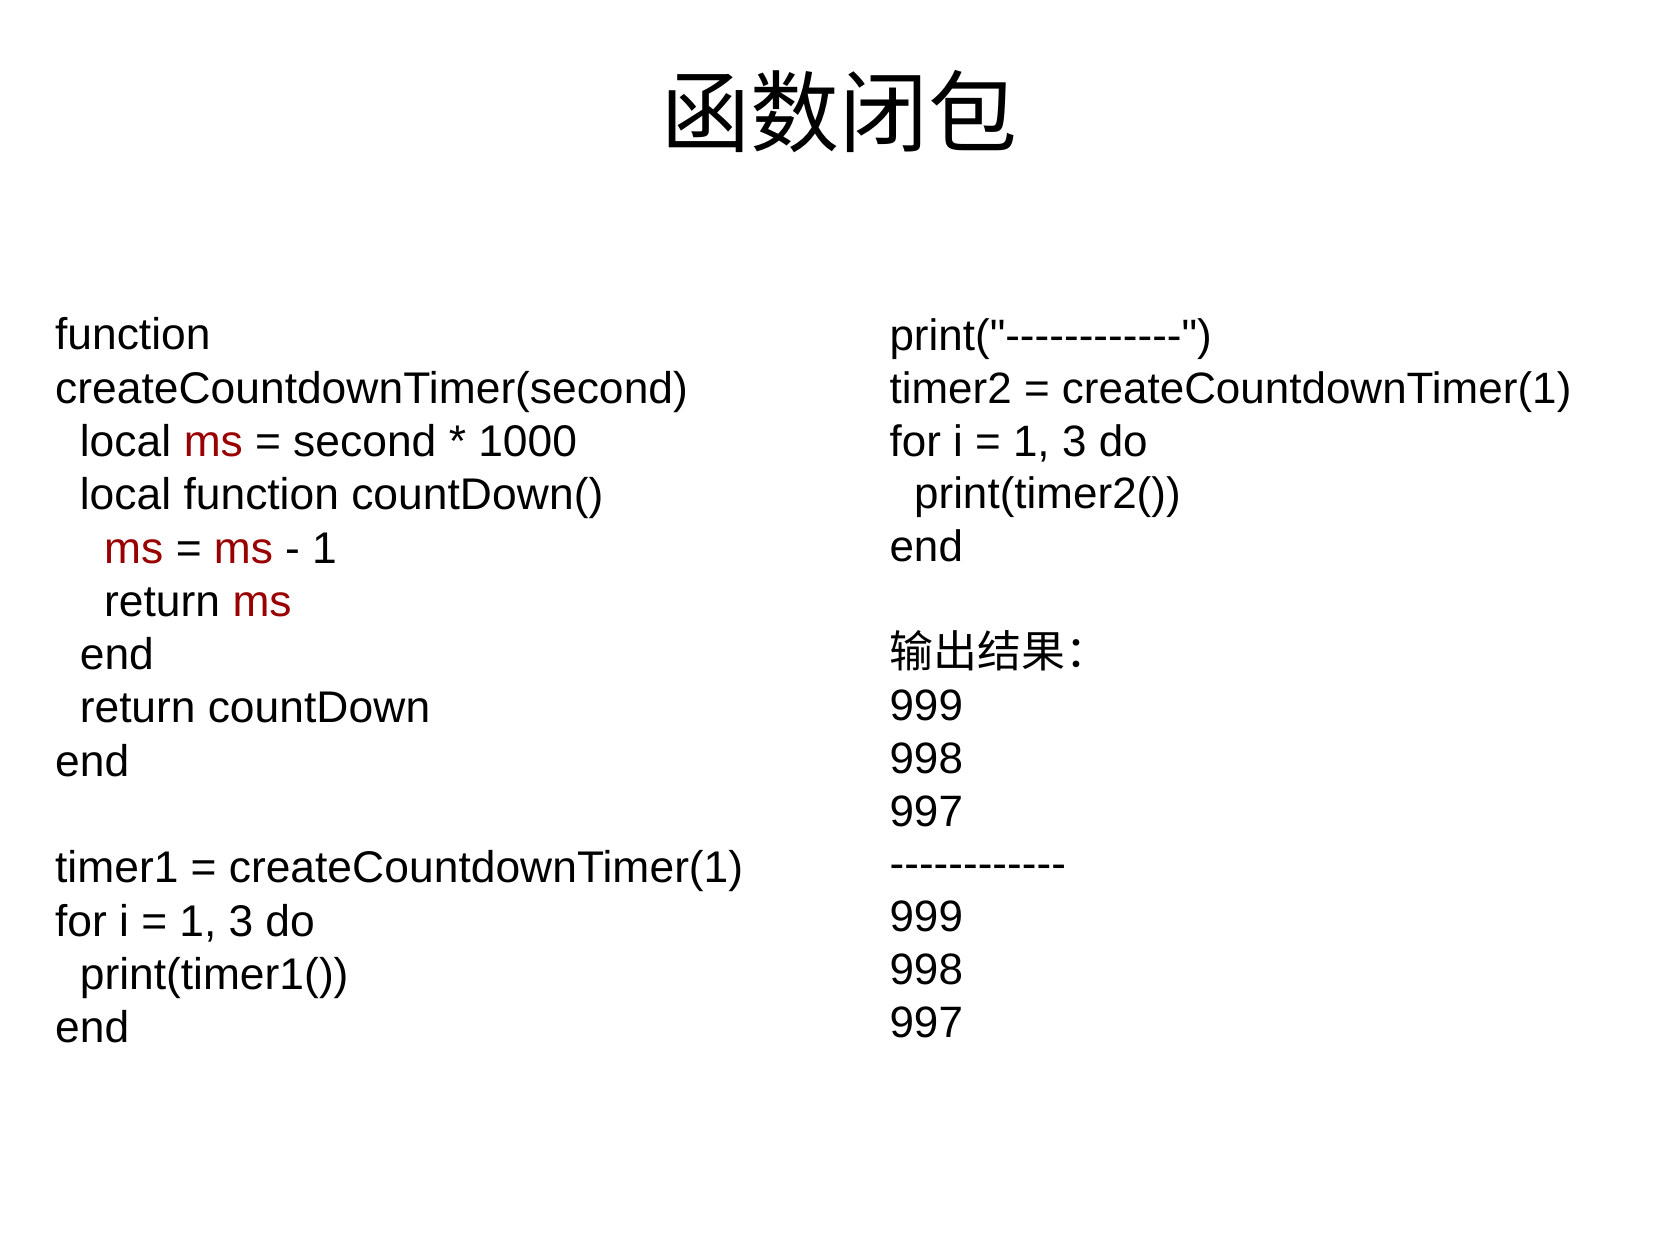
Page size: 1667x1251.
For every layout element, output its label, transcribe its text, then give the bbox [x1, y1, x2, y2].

list print("------------") timer2 = createCountdownTimer(1) for i = 1, 3 do print(timer2()) end 输出结果： 999 998 997 ------------ 999 998 997 [883, 300, 1630, 1213]
list function createCountdownTimer(second) local ms = second * 1000 local function countDown() ms = ms - 1 return ms end return countDown end timer1 = createCountdownTimer(1) for i = 1, 3 do print(timer1()) end [48, 298, 795, 1211]
title 函数闭包 [50, 50, 1630, 213]
